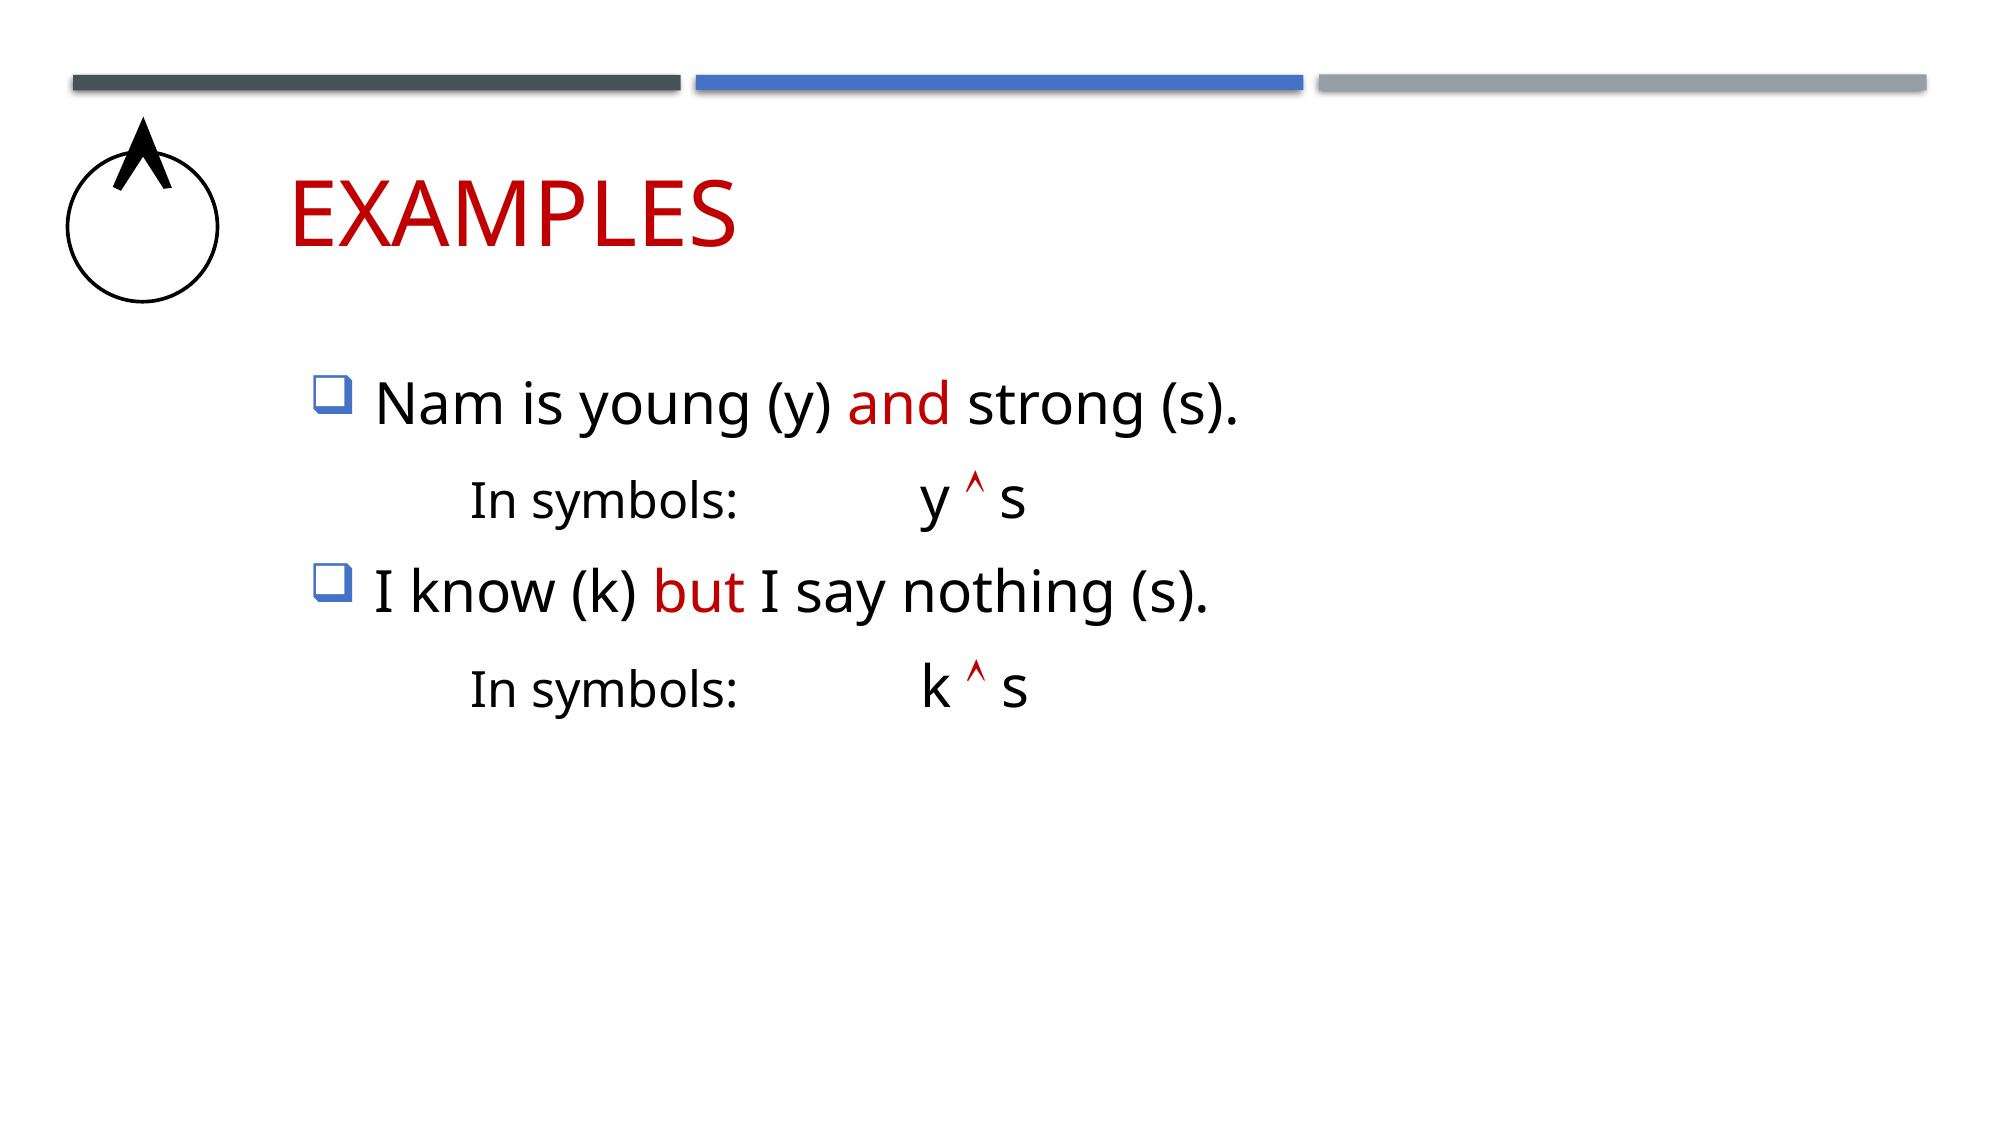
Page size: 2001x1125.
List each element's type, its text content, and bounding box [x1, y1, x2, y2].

list Nam is young (y) and strong (s). In symbols: y  s I know (k) but I say nothing (s). In symbols: k  s [294, 291, 2000, 888]
title examples [272, 84, 1425, 272]
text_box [66, 86, 218, 305]
